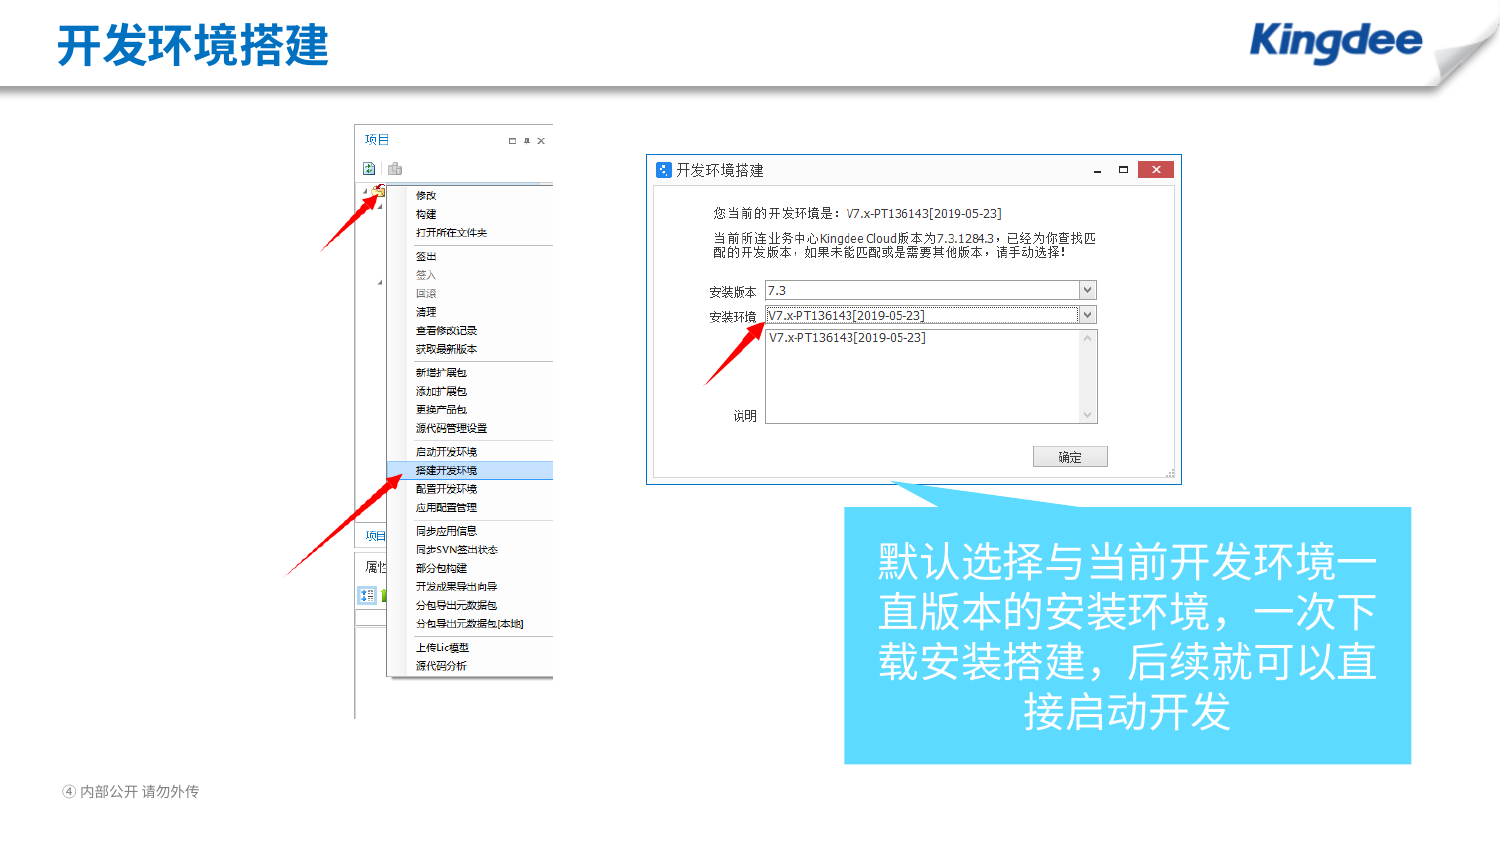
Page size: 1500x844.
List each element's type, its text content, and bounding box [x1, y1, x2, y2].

picture [0, 0, 1500, 86]
picture [88, 102, 553, 719]
text_box 默认选择与当前开发环境一直版本的安装环境，一次下载安装搭建，后续就可以直接启动开发 [843, 506, 1413, 766]
picture [637, 138, 1218, 508]
title 开发环境搭建 [41, 2, 1336, 86]
